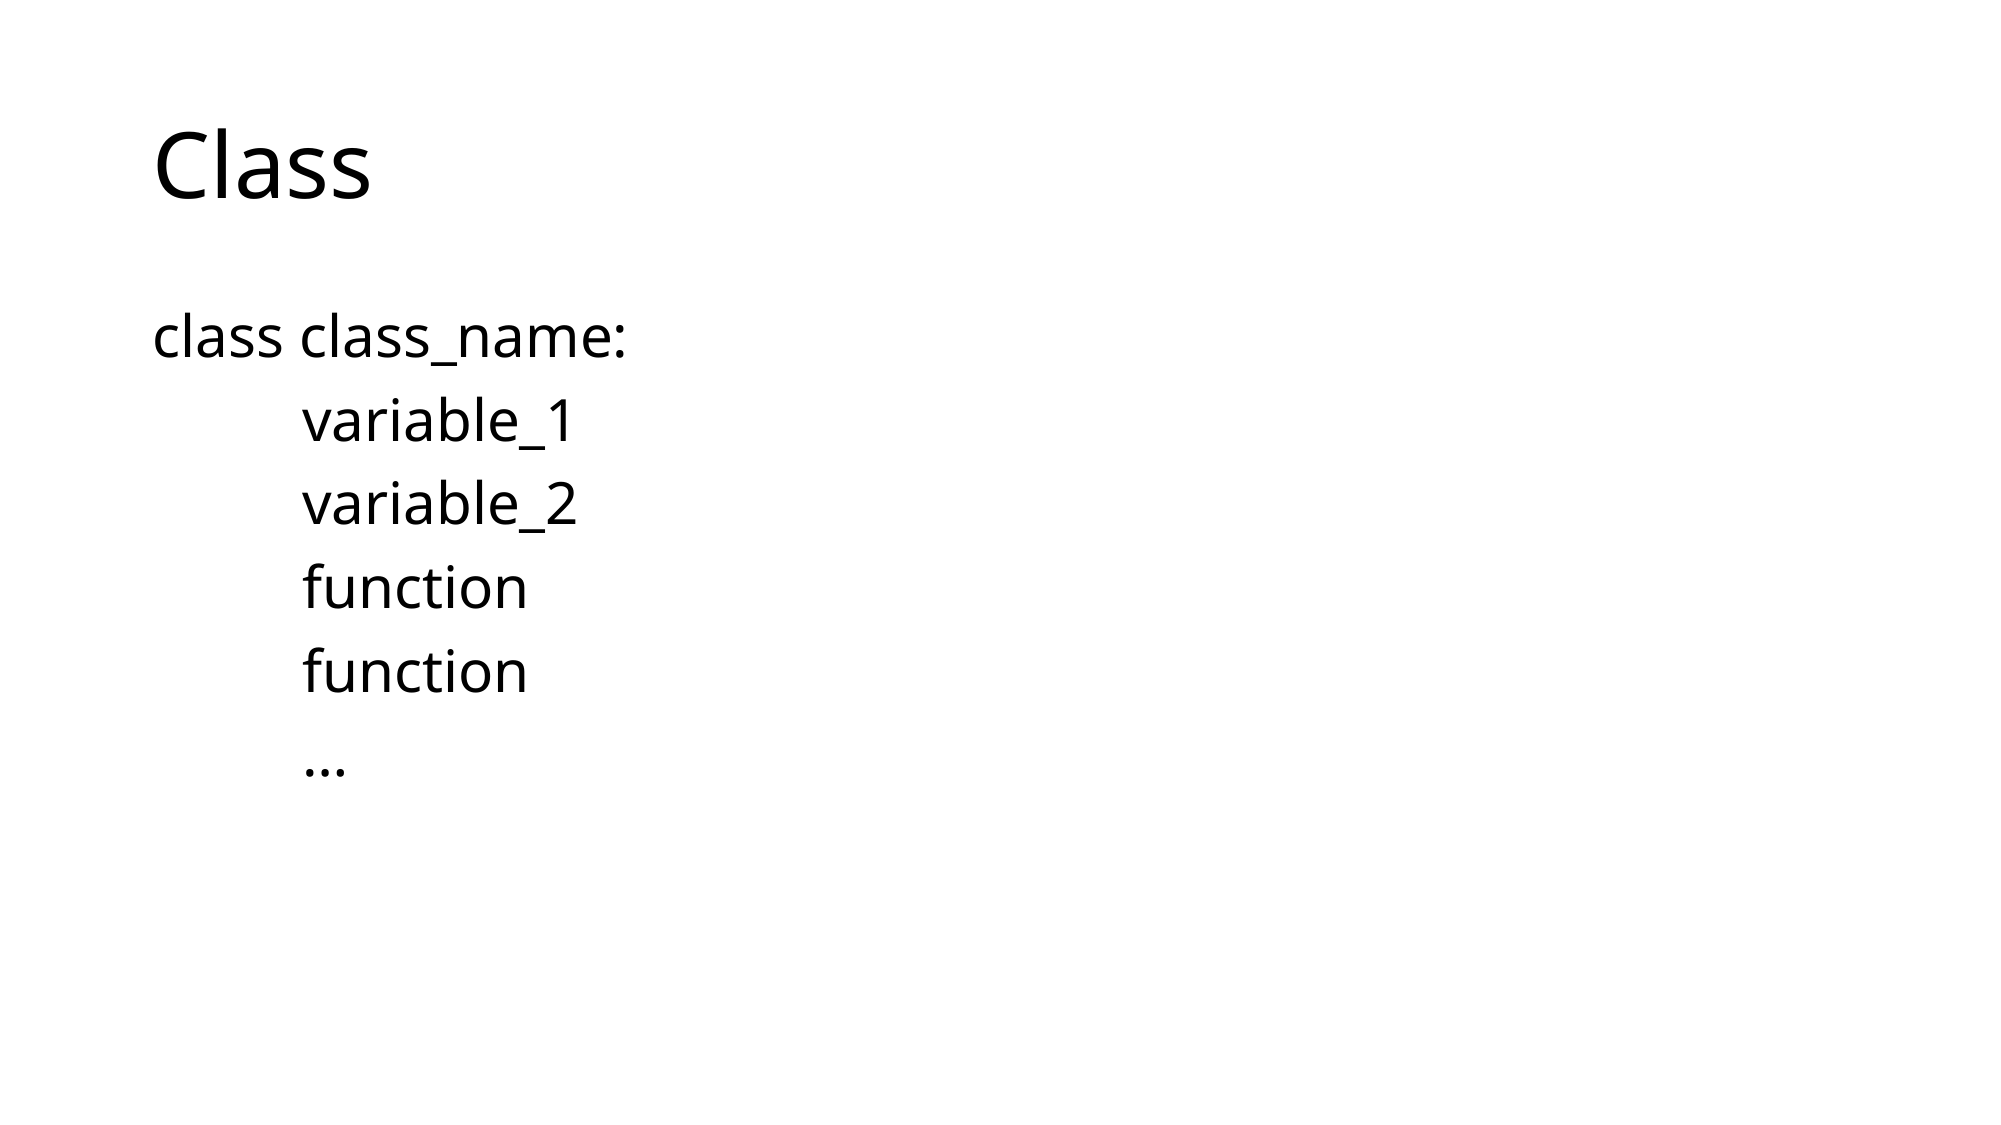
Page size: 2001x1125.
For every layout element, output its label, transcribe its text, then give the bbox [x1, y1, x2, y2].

title Class [137, 59, 1863, 278]
list class class_name: variable_1 variable_2 function function … [137, 299, 1863, 1014]
